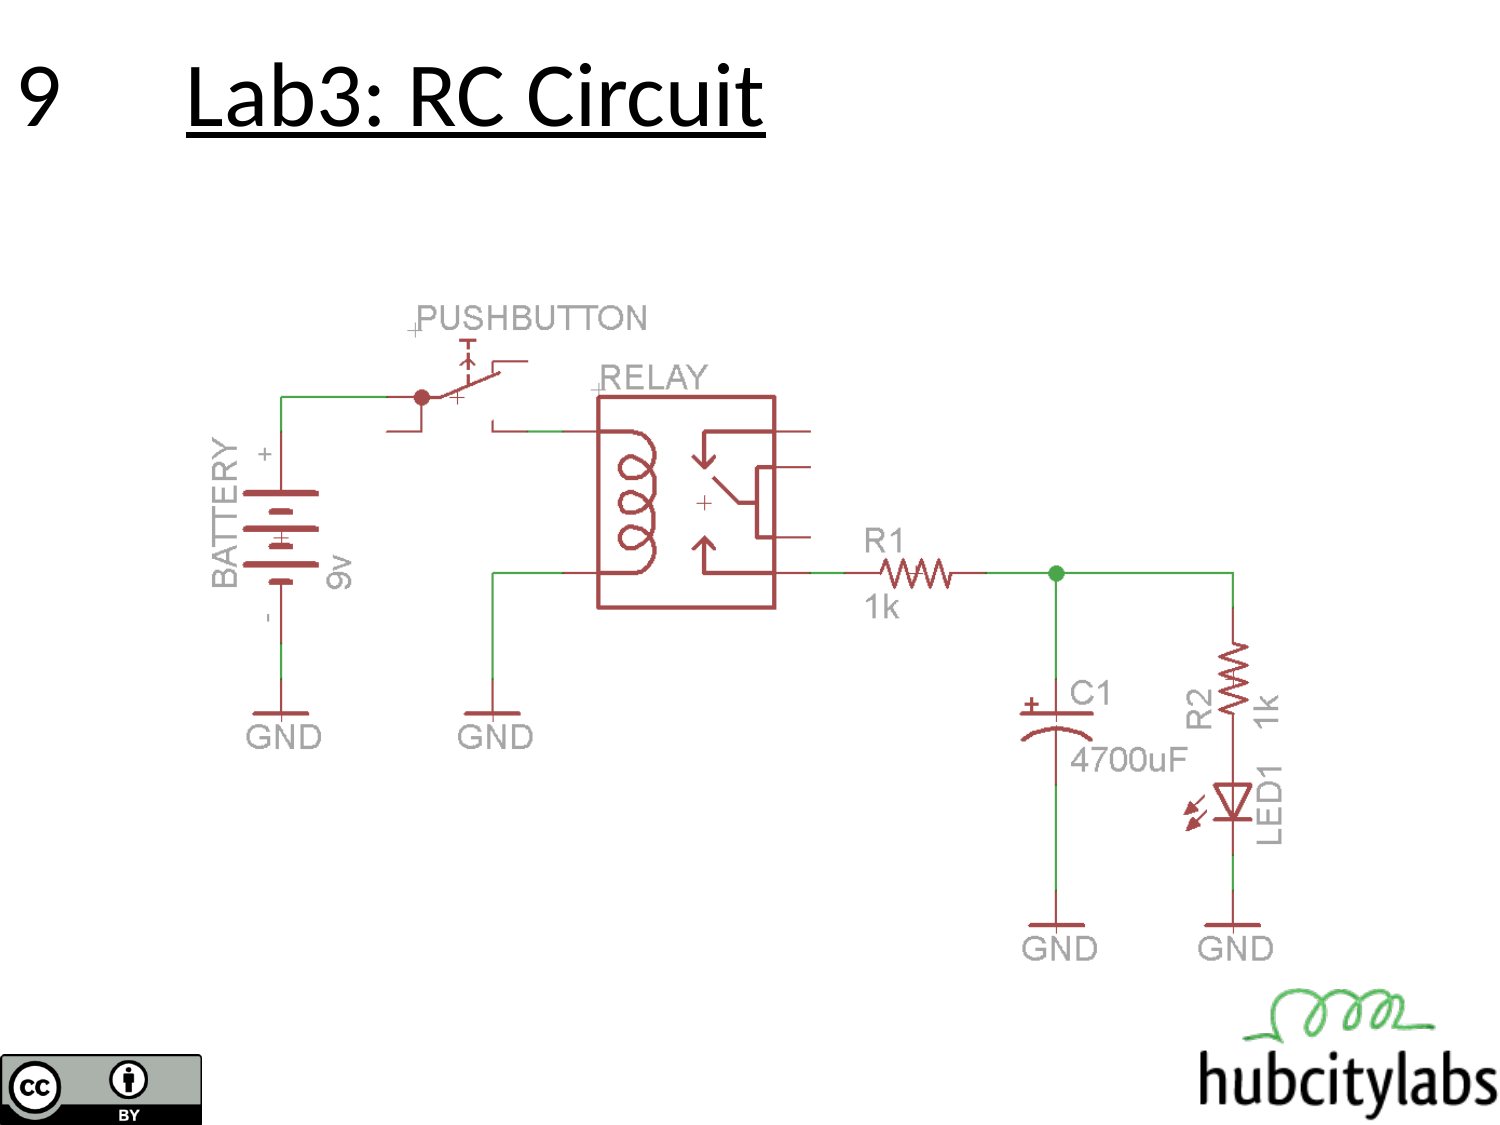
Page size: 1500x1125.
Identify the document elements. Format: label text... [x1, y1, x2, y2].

title 9 Lab3: RC Circuit [0, 0, 1500, 183]
picture [0, 1054, 202, 1125]
picture [1196, 988, 1500, 1125]
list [197, 262, 1303, 1006]
